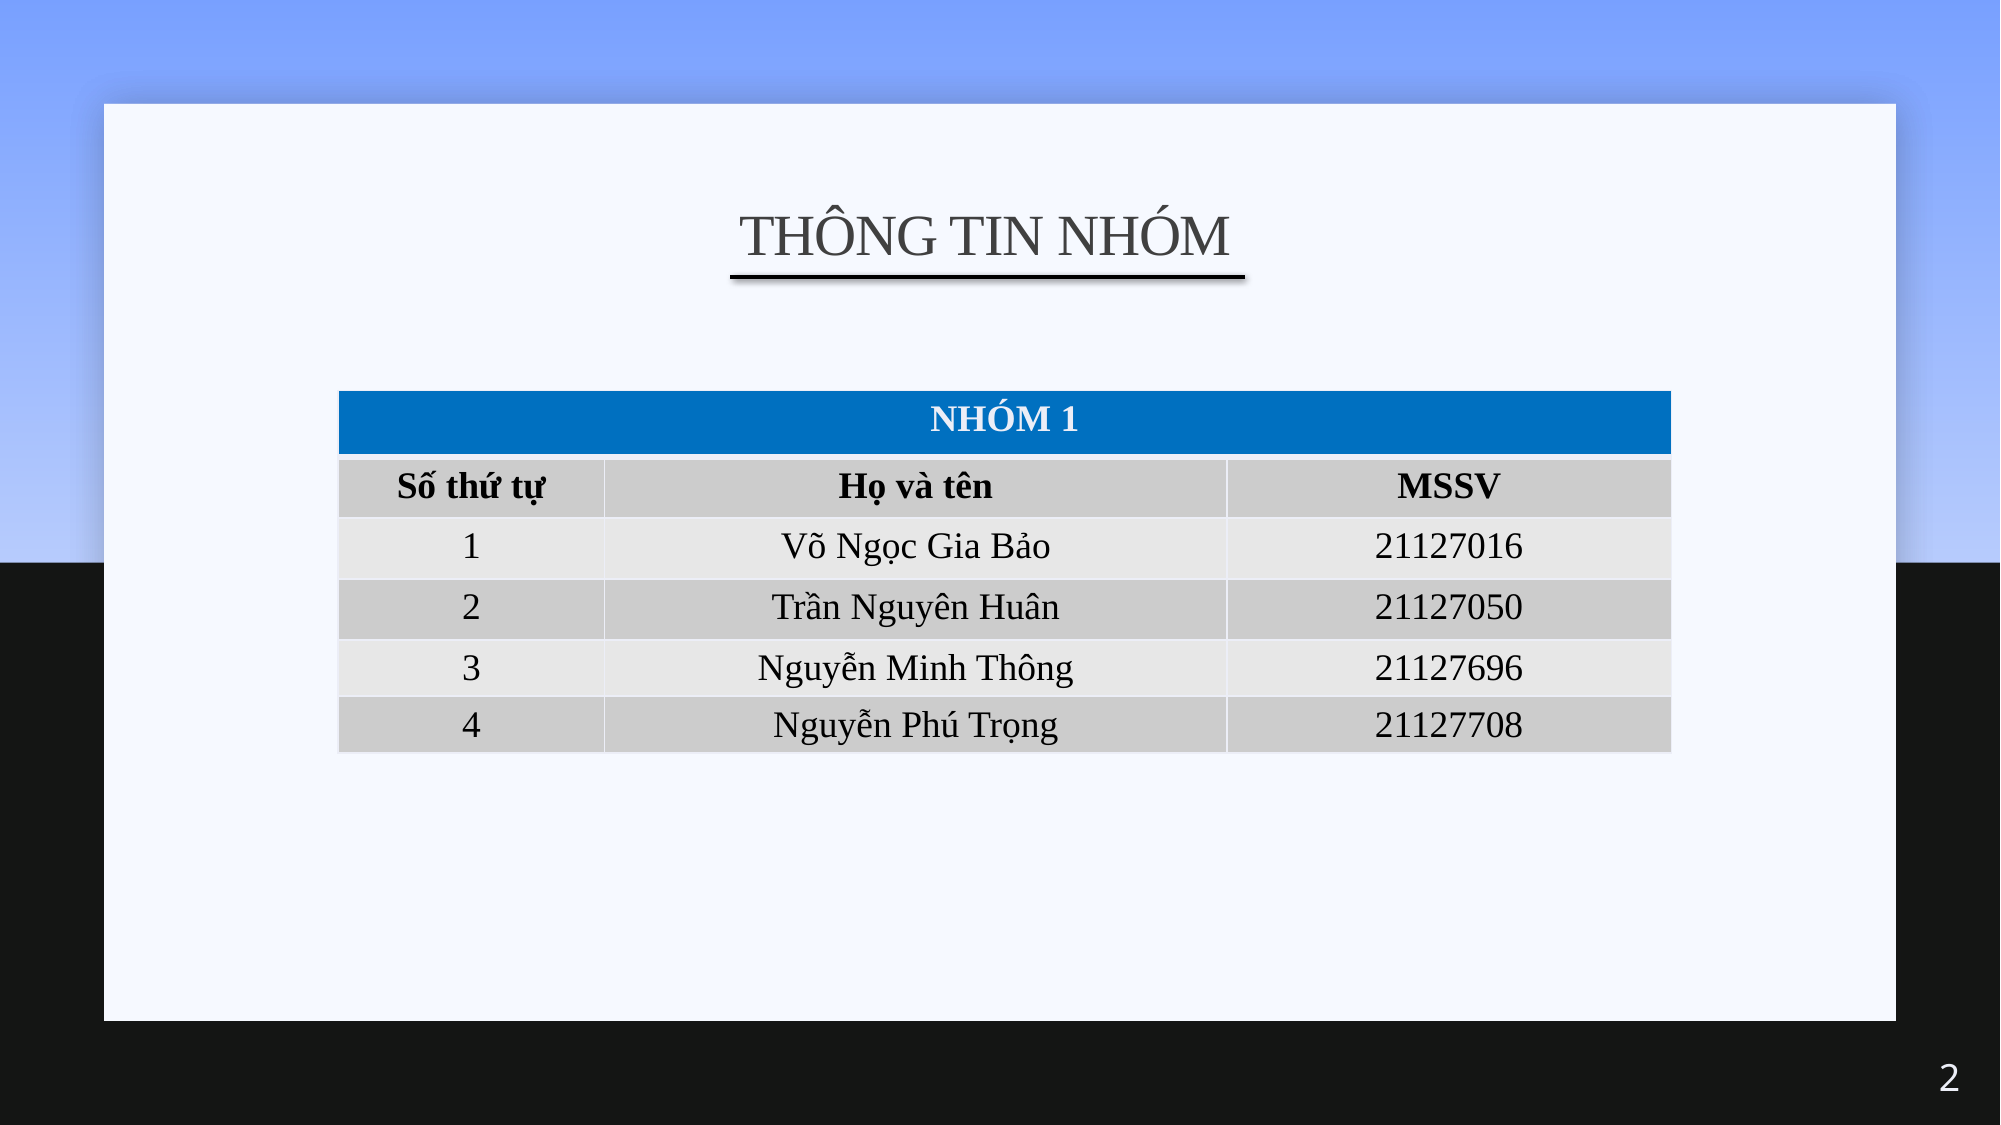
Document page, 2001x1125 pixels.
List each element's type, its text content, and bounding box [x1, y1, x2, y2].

table_cell Nguyễn Phú Trọng [605, 697, 1226, 752]
table_cell 1 [339, 519, 604, 578]
table_cell Nguyễn Minh Thông [605, 641, 1226, 695]
text_box 2 [1923, 1046, 1976, 1107]
table_cell Võ Ngọc Gia Bảo [605, 519, 1226, 578]
title Thông tin nhóm [724, 130, 1276, 343]
table_header NHÓM 1 [339, 391, 1671, 454]
table_cell 21127708 [1228, 697, 1671, 752]
table_cell Họ và tên [605, 460, 1226, 517]
table_cell 21127016 [1228, 519, 1671, 578]
table_cell MSSV [1228, 460, 1671, 517]
table_cell 21127696 [1228, 641, 1671, 695]
table_cell 21127050 [1228, 580, 1671, 639]
table_cell 2 [339, 580, 604, 639]
table_cell Trần Nguyên Huân [605, 580, 1226, 639]
table_cell Số thứ tự [339, 460, 604, 517]
table_cell 3 [339, 641, 604, 695]
table_cell 4 [339, 697, 604, 752]
